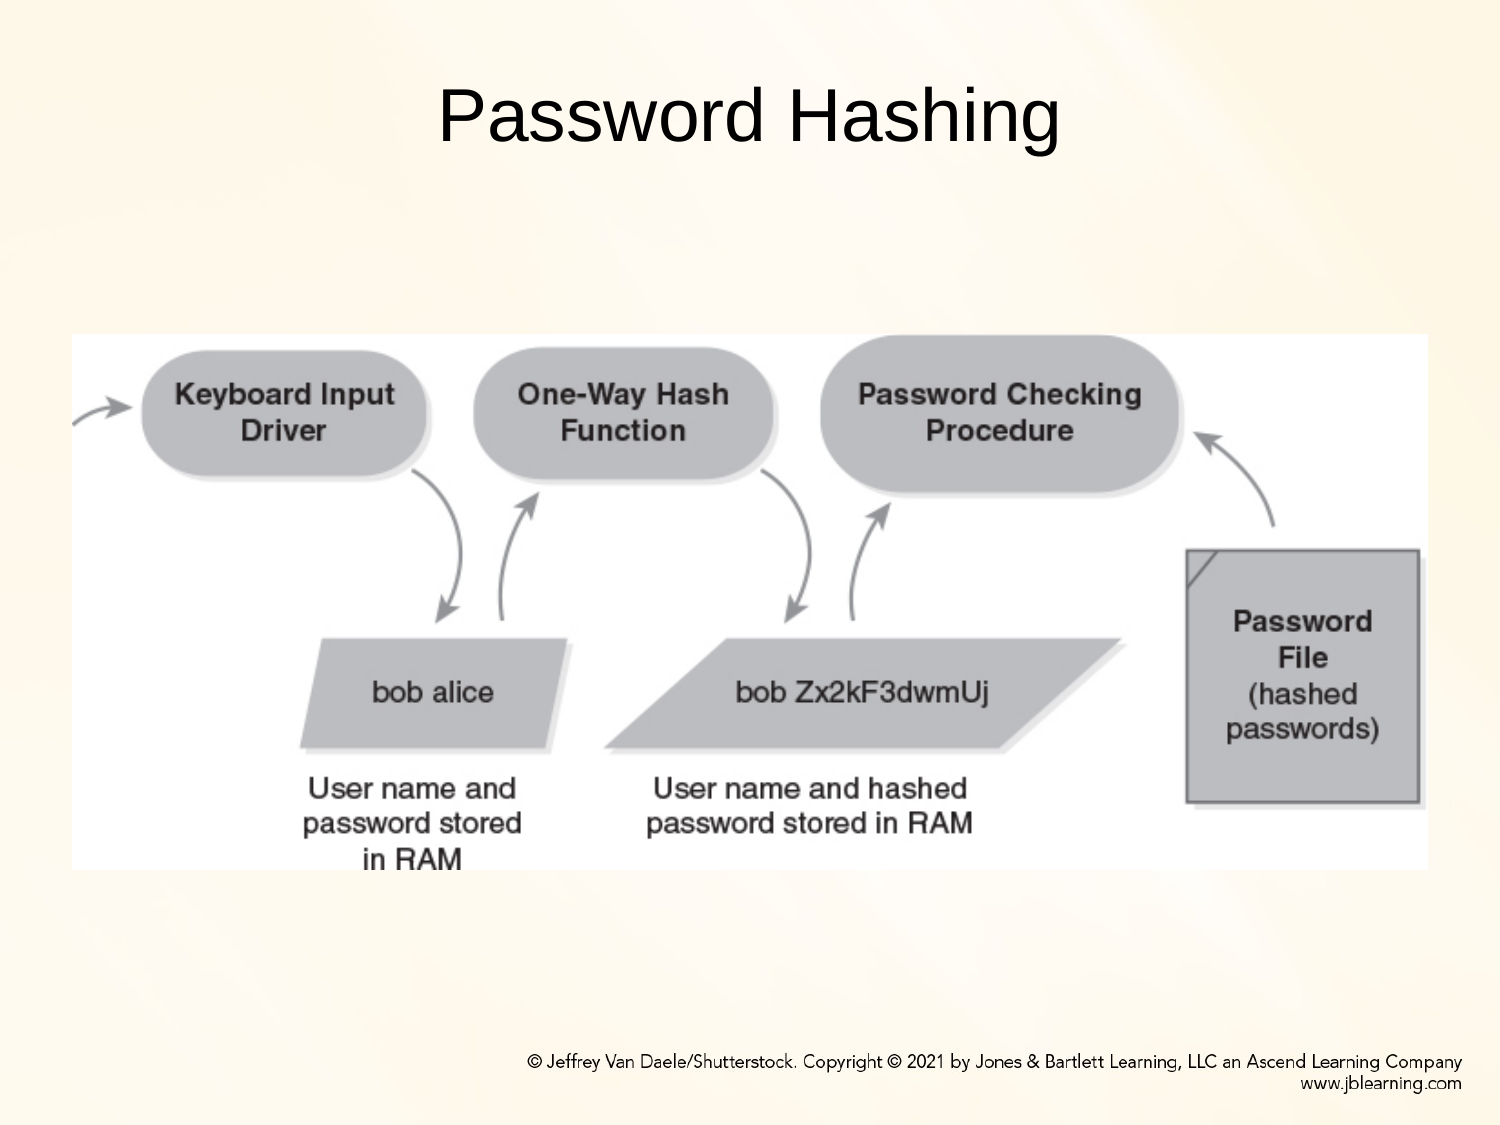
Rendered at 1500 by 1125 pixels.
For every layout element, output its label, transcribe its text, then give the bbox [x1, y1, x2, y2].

picture [0, 0, 1500, 1125]
title Password Hashing [75, 45, 1425, 179]
